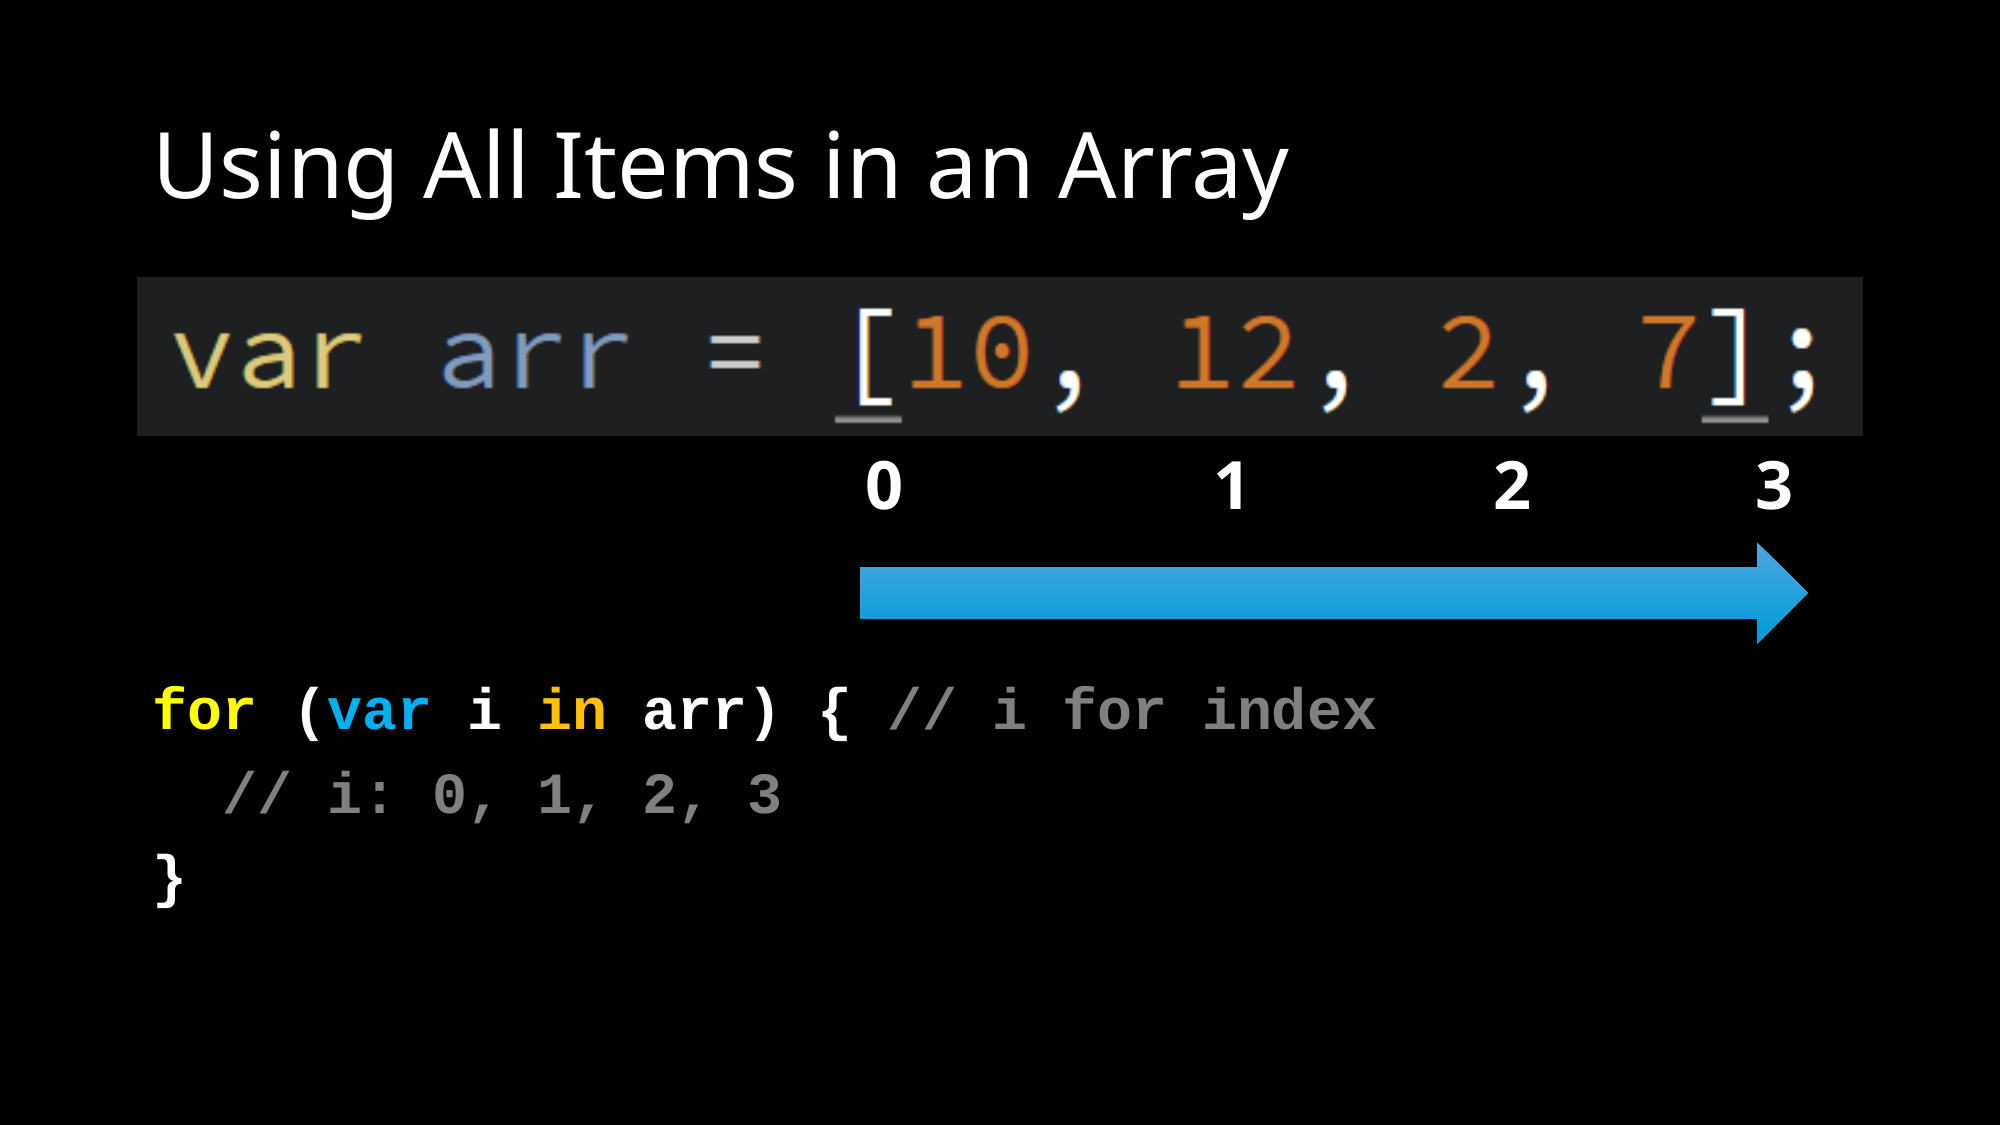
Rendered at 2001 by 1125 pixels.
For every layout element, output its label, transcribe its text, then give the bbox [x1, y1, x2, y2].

title Using All Items in an Array [137, 59, 1863, 277]
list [137, 277, 1863, 436]
text_box for (var i in arr) { // i for index // i: 0, 1, 2, 3 } [137, 671, 1863, 1116]
text_box 0 1 2 3 [850, 436, 1810, 530]
text_box [859, 542, 1808, 644]
